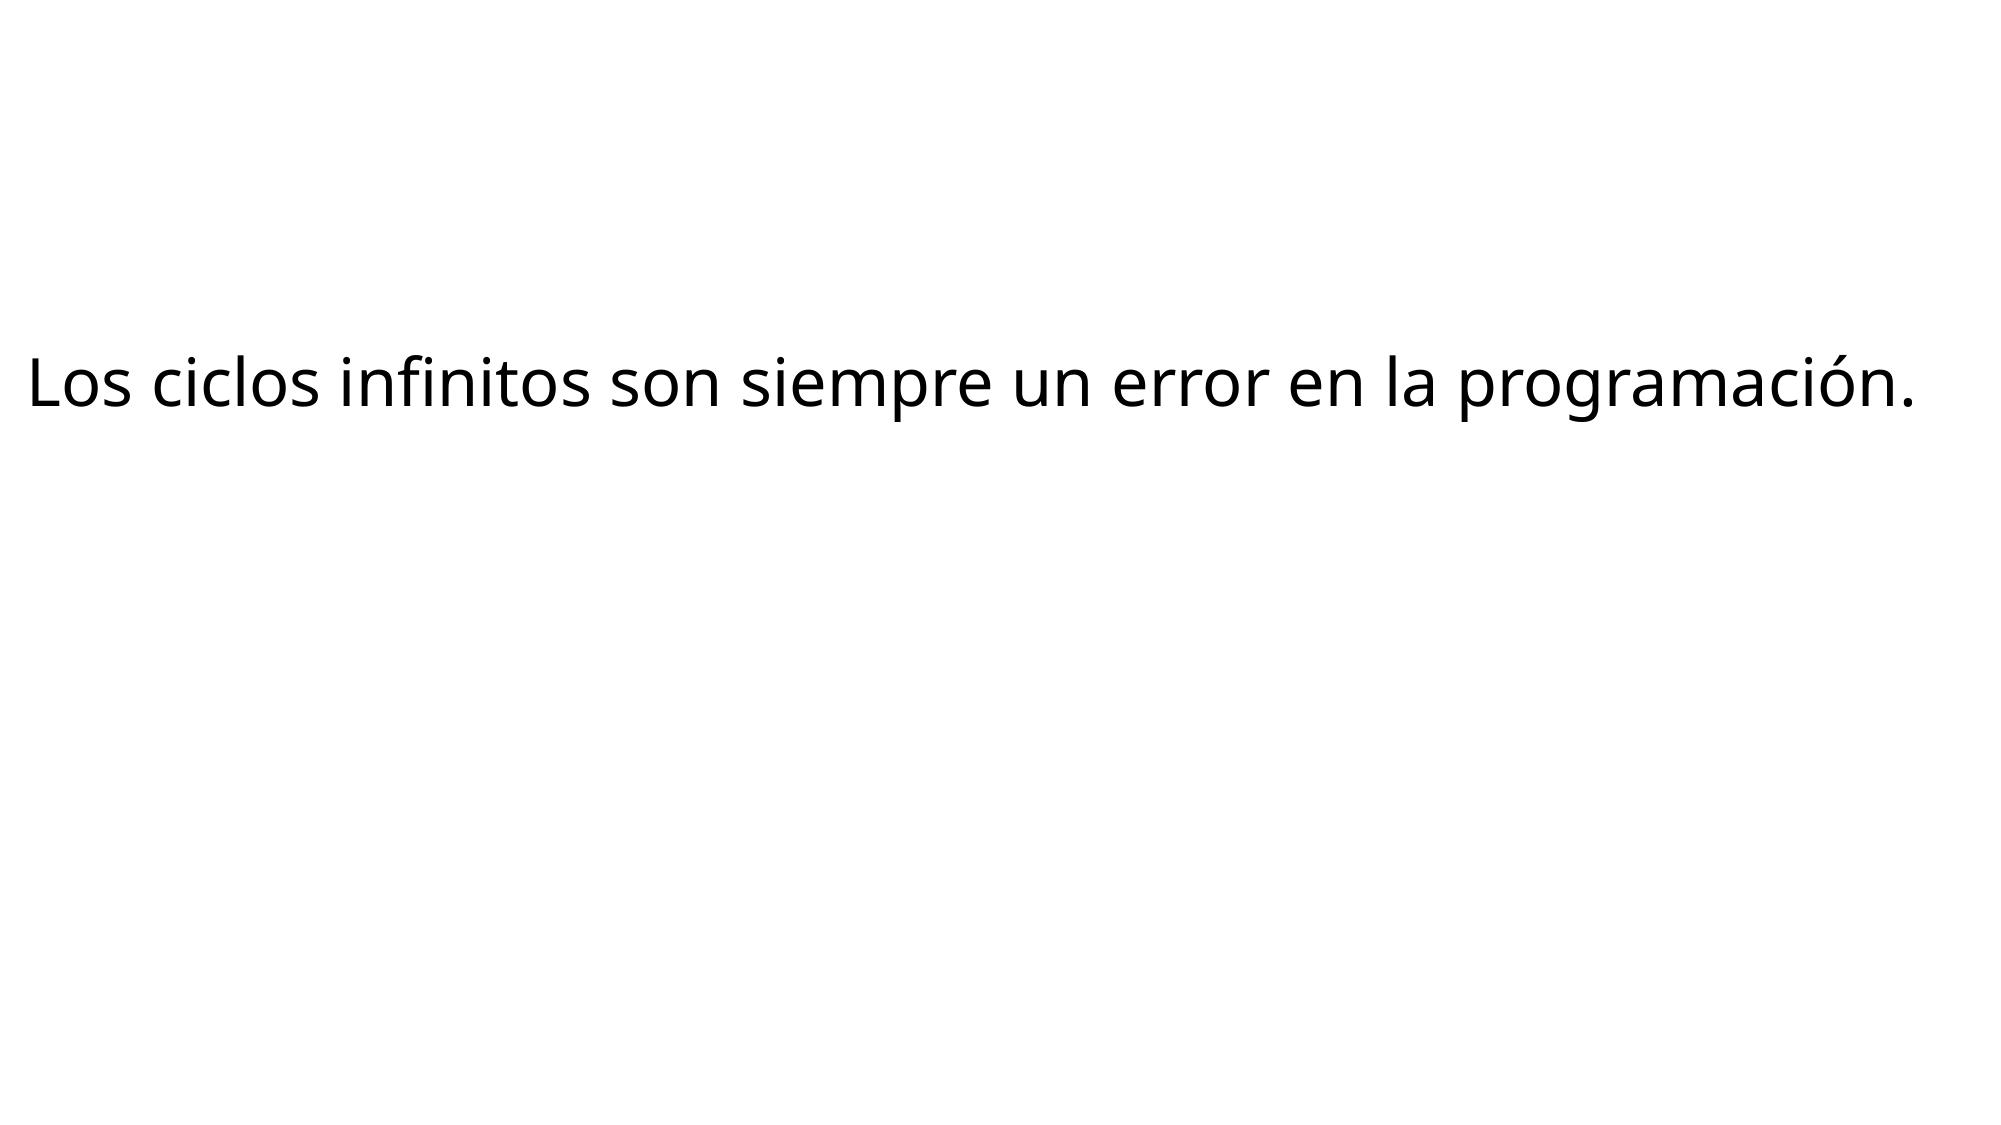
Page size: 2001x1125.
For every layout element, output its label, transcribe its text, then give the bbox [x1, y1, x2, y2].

text_box Los ciclos infinitos son siempre un error en la programación. [11, 332, 1935, 427]
